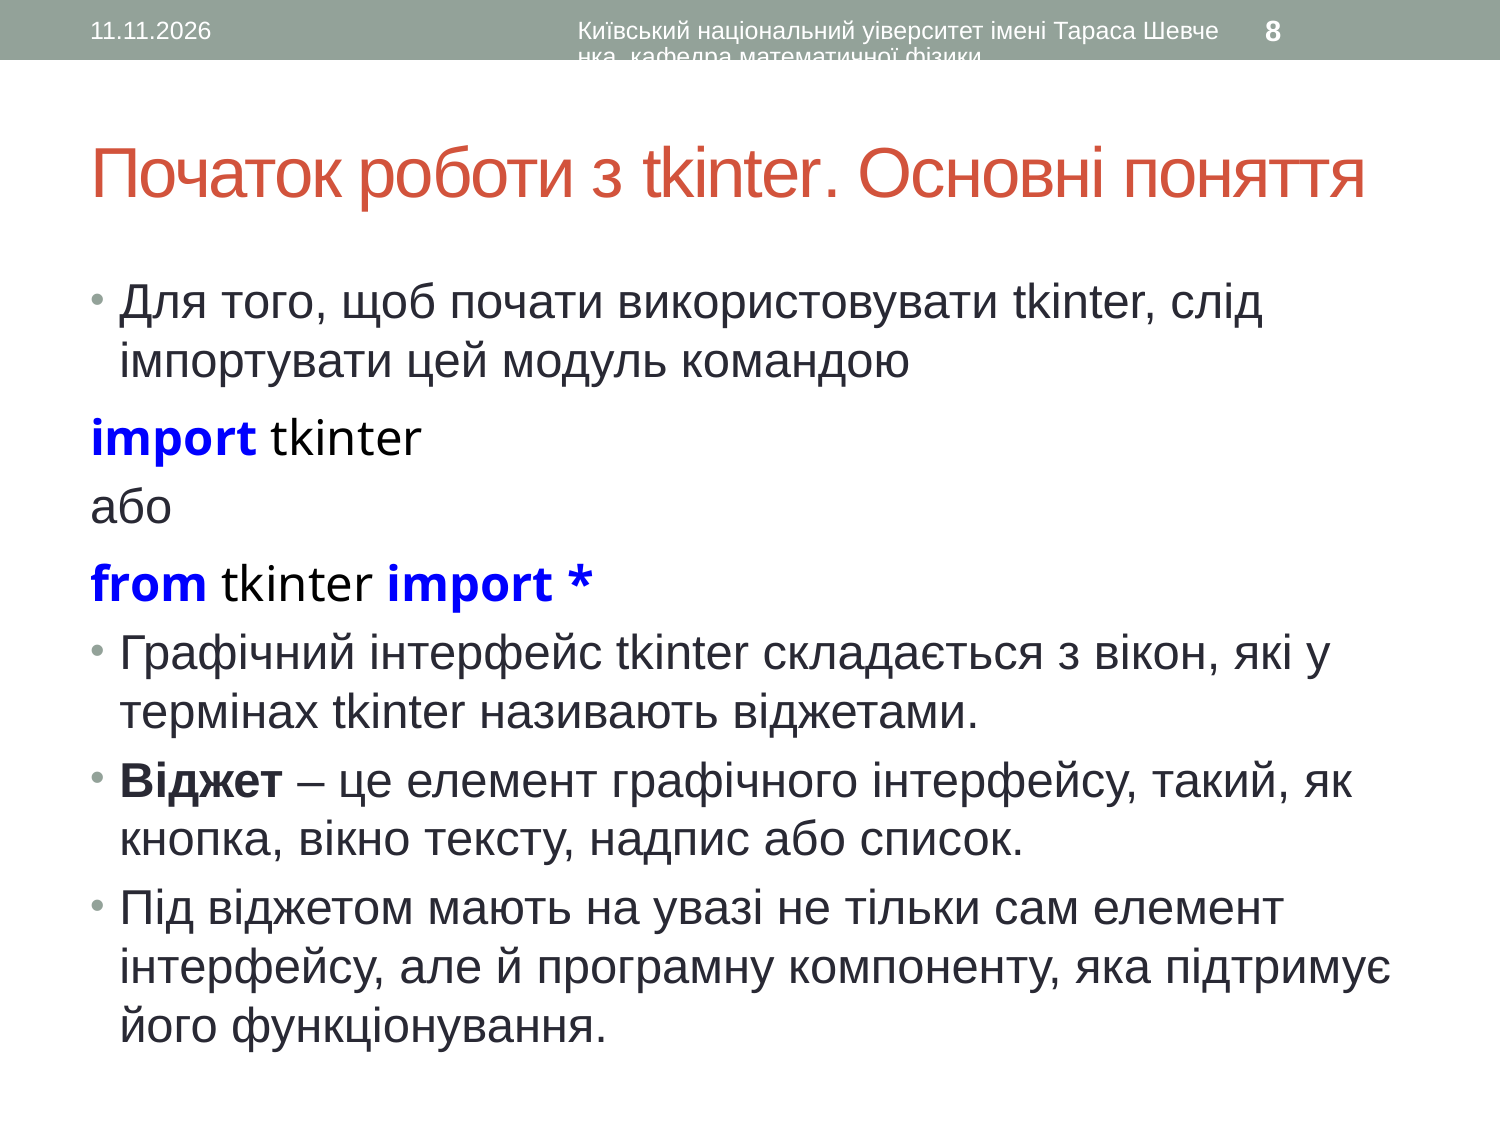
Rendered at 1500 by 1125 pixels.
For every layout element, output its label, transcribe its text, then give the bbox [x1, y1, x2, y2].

title Початок роботи з tkinter. Основні поняття [75, 87, 1425, 250]
footer Київський національний уіверситет імені Тараса Шевченка, кафедра математичної фізики [562, 3, 1238, 57]
slide_number 8 [1250, 3, 1425, 57]
list Для того, щоб почати використовувати tkinter, слід імпортувати цей модуль командою import tkinter або from tkinter import * Графічний інтерфейс tkinter складається з вікон, які у термінах tkinter називають віджетами. Віджет – це елемент графічного інтерфейсу, такий, як кнопка, вікно тексту, надпис або список. Під віджетом мають на увазі не тільки сам елемент інтерфейсу, але й програмну компоненту, яка підтримує його функціонування. [75, 262, 1425, 1063]
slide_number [75, 3, 550, 57]
